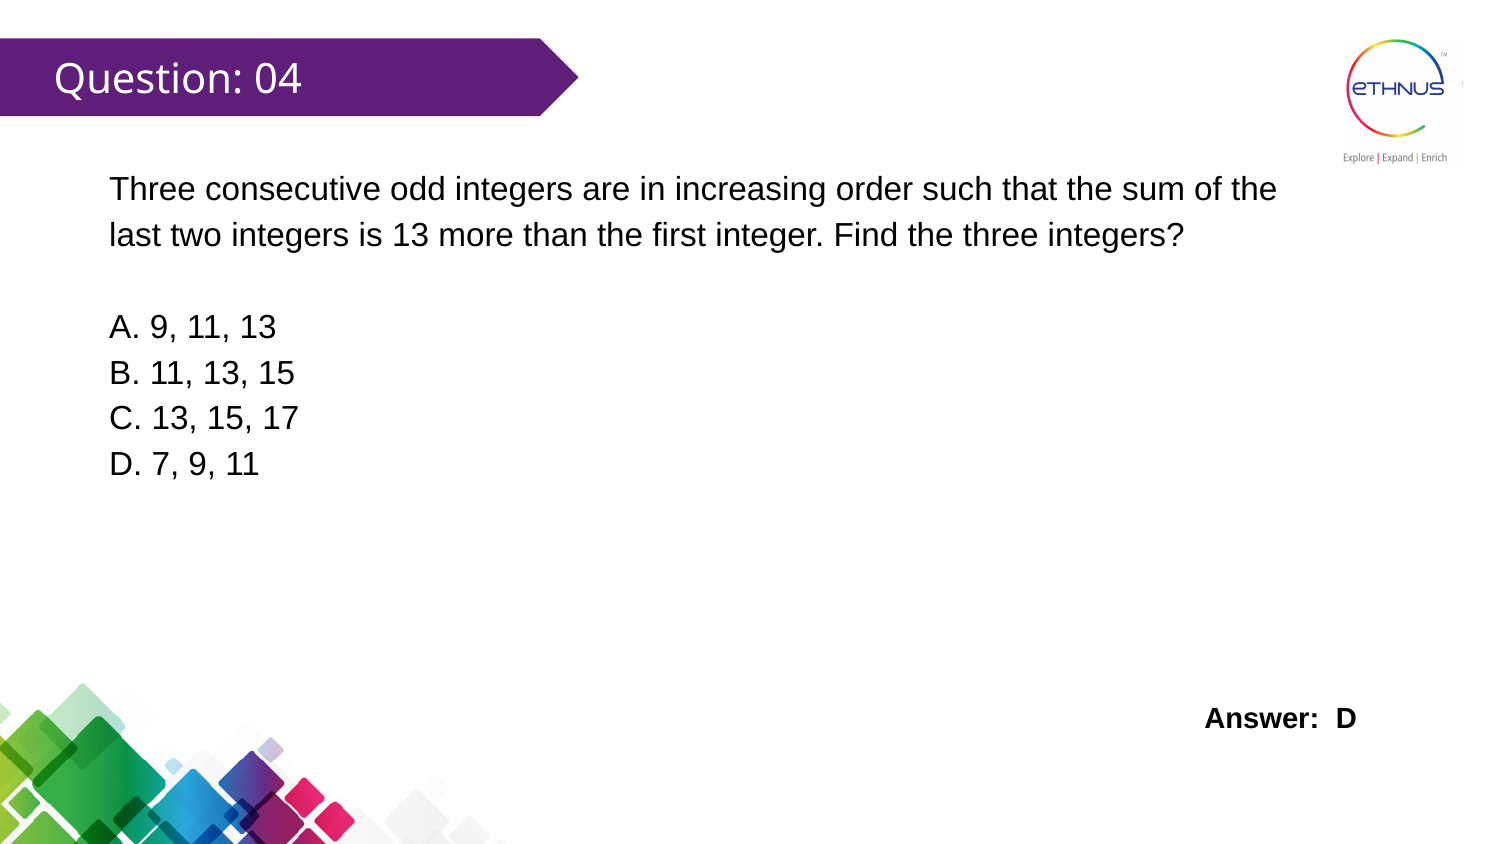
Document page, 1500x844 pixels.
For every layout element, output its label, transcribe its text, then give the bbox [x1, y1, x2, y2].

text_box Answer: D [1189, 684, 1446, 763]
text_box [53, 152, 1265, 669]
text_box [518, 38, 579, 117]
picture [1343, 38, 1463, 165]
text_box Question: 04 [53, 38, 518, 117]
text_box Three consecutive odd integers are in increasing order such that the sum of the last two integers is 13 more than the first integer. Find the three integers? A. 9, 11, 13 B. 11, 13, 15 C. 13, 15, 17 D. 7, 9, 11 [75, 146, 1300, 639]
picture [0, 668, 732, 844]
text_box [0, 38, 53, 117]
